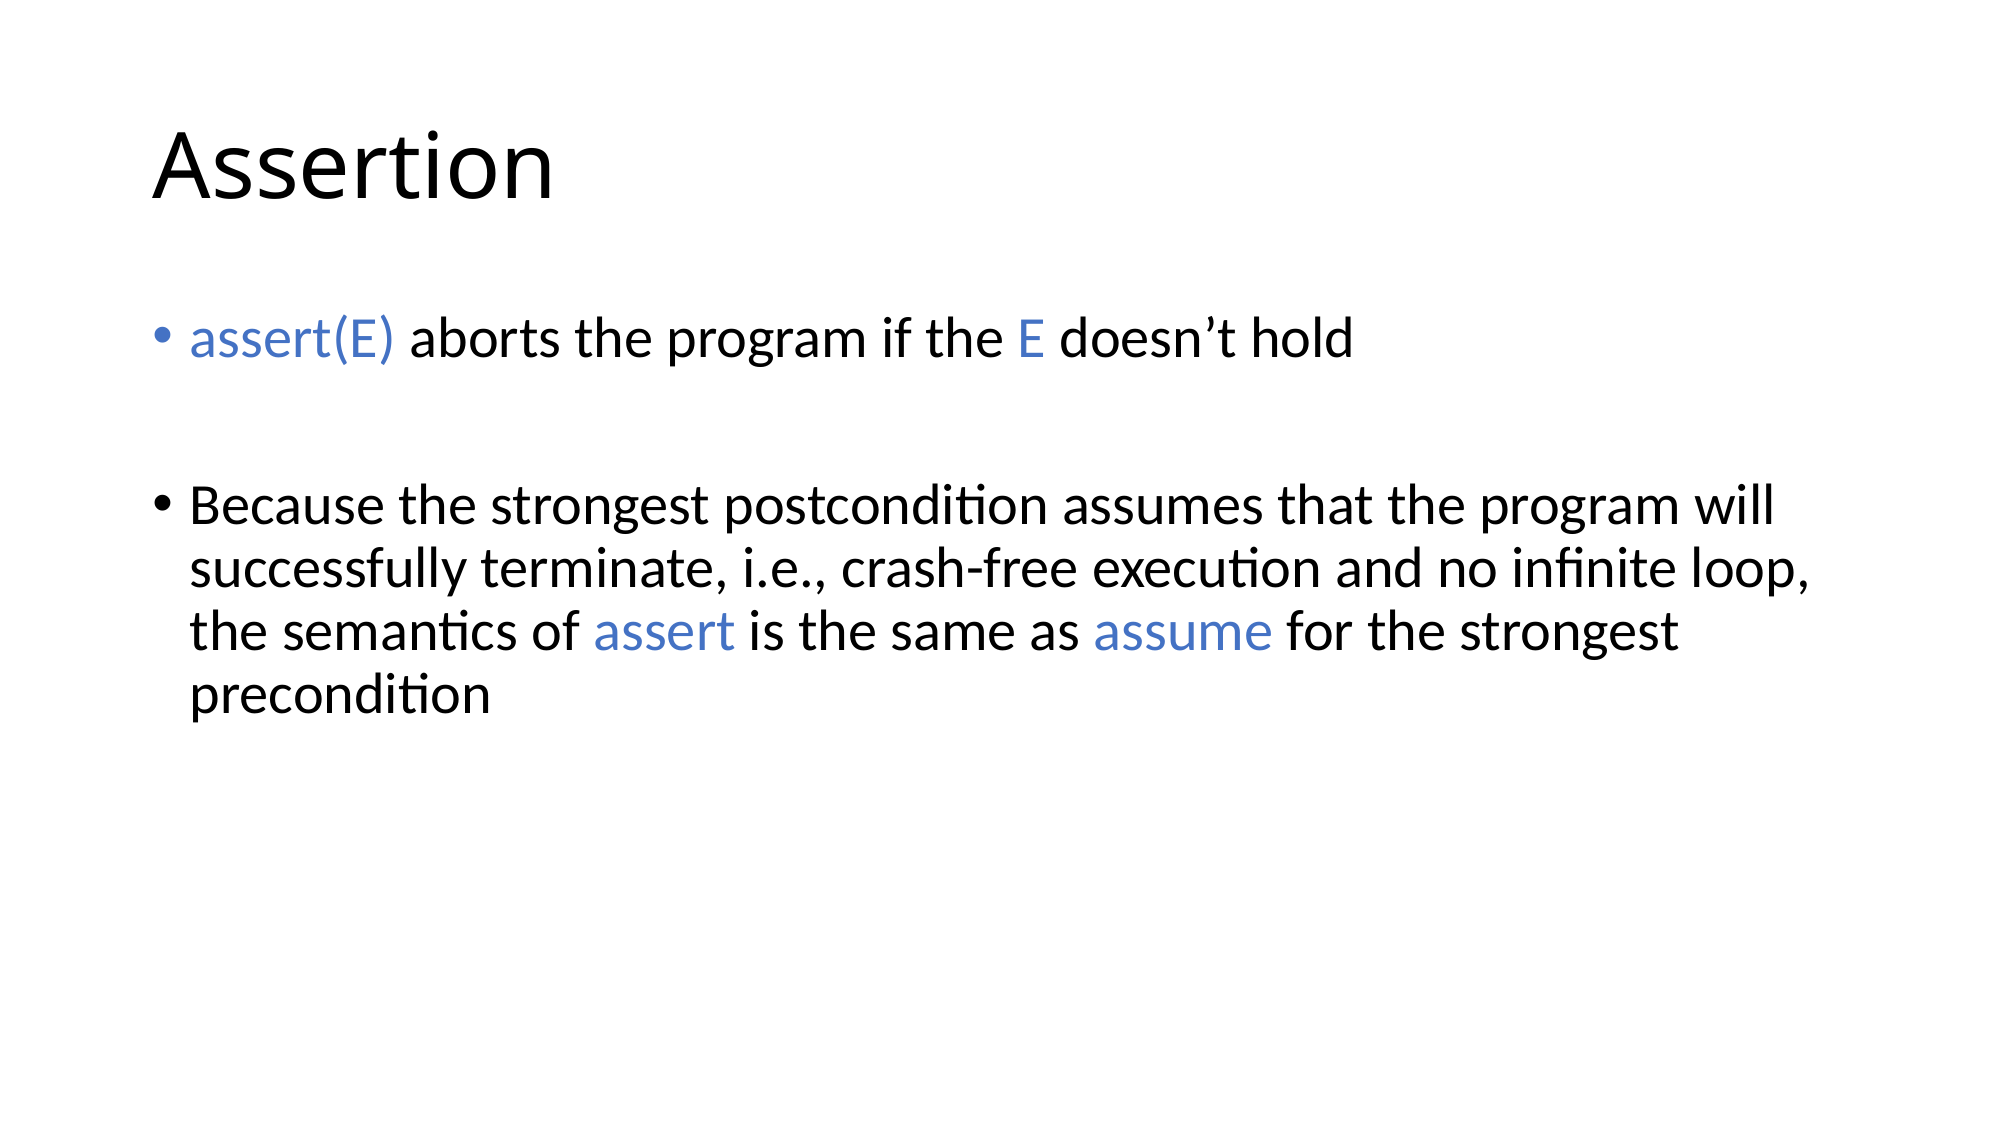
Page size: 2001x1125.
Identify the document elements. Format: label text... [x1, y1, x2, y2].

title Assertion [137, 59, 1863, 278]
list assert(E) aborts the program if the E doesn’t hold Because the strongest postcondition assumes that the program will successfully terminate, i.e., crash-free execution and no infinite loop, the semantics of assert is the same as assume for the strongest precondition [137, 299, 1863, 1014]
